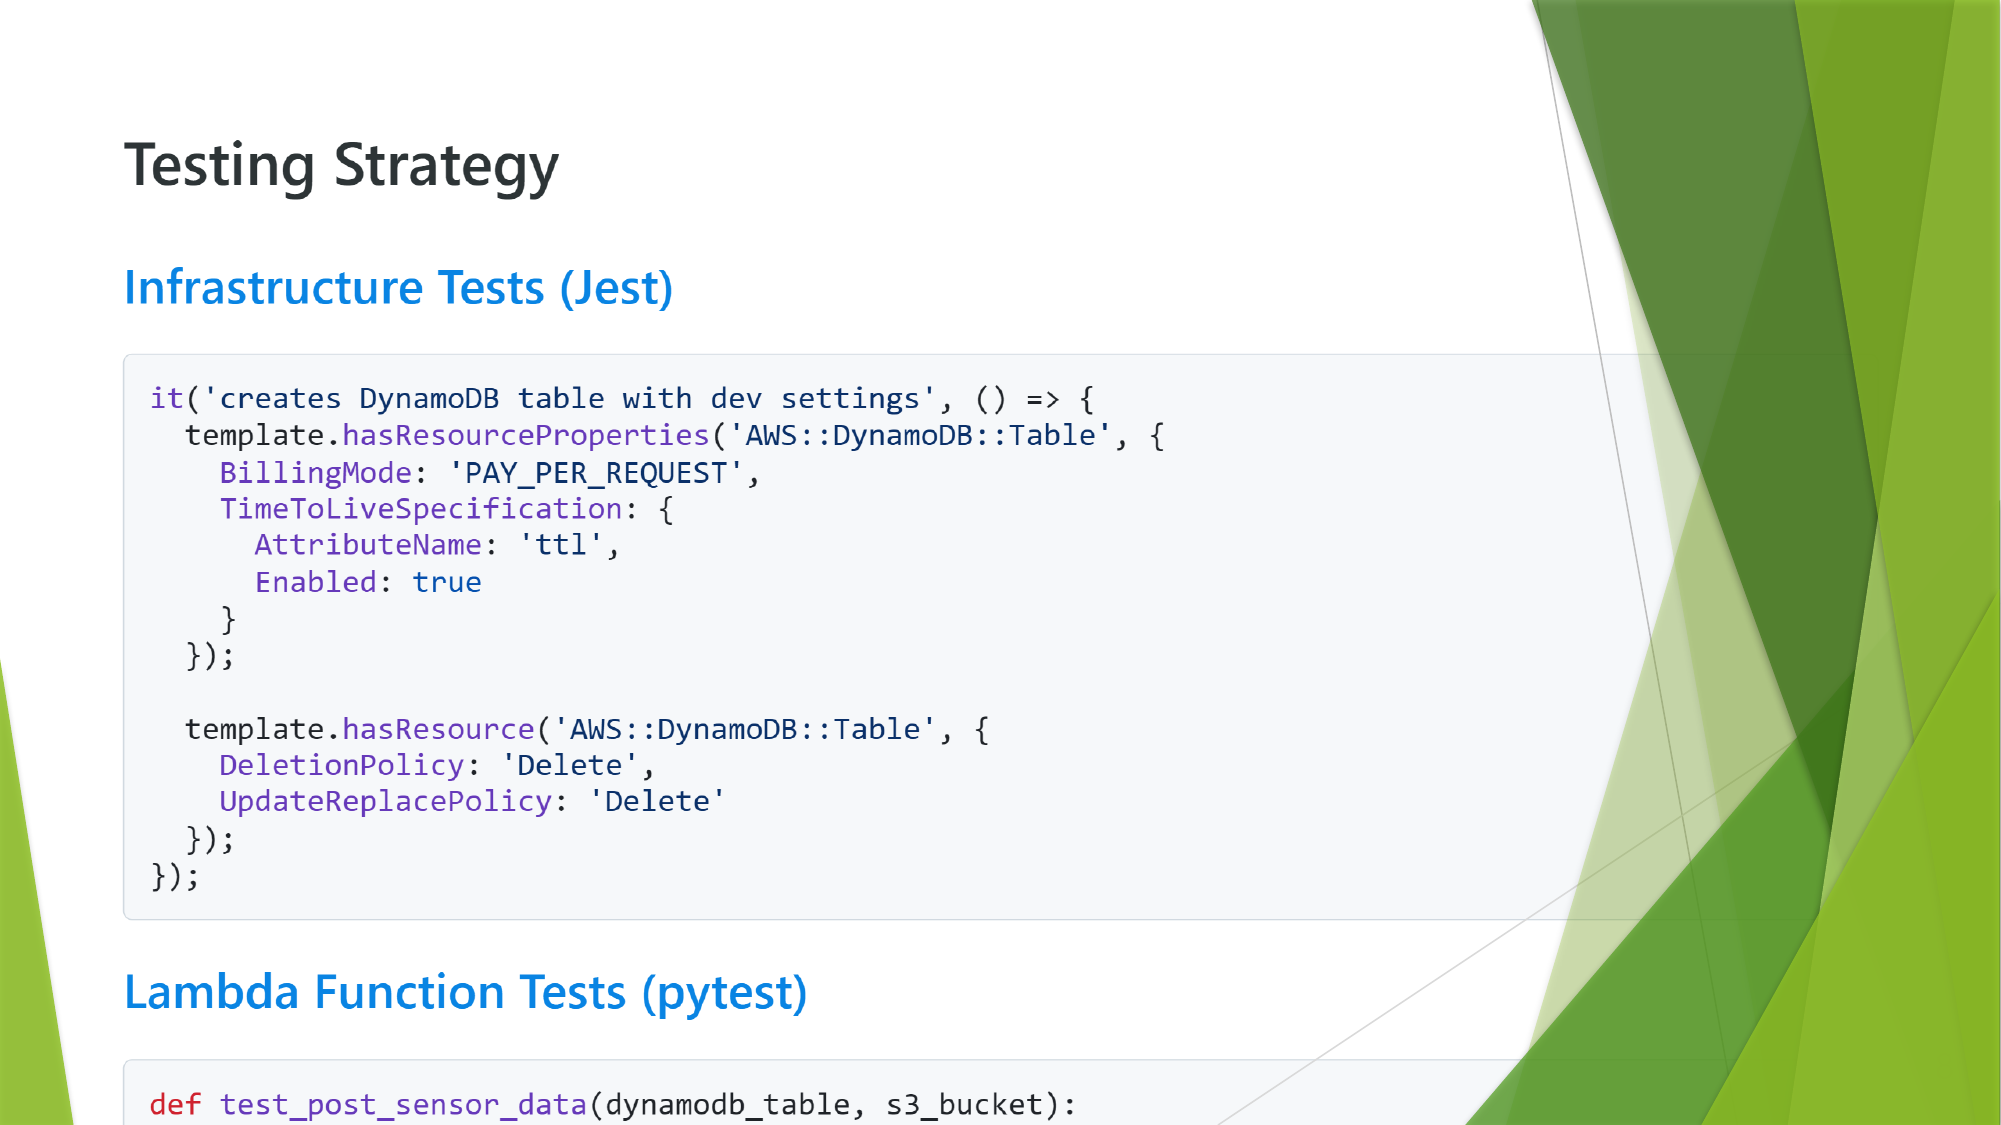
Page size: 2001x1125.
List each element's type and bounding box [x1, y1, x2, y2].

picture [1547, 46, 1674, 635]
picture [1221, 888, 1576, 1125]
picture [0, 0, 1650, 1125]
